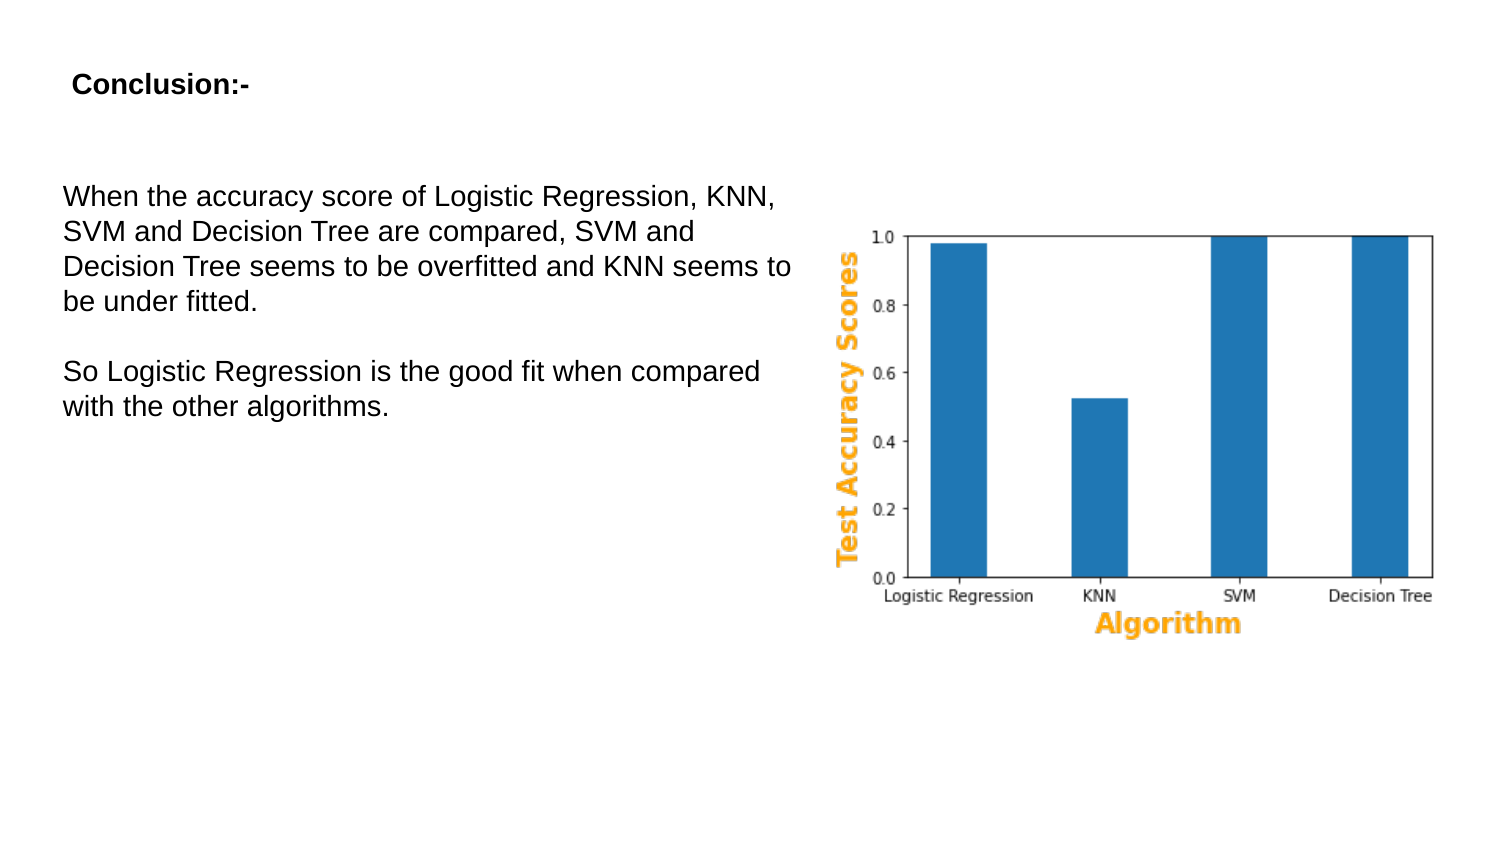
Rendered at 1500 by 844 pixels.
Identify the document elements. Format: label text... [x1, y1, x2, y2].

text_box When the accuracy score of Logistic Regression, KNN, SVM and Decision Tree are compared, SVM and Decision Tree seems to be overfitted and KNN seems to be under fitted. So Logistic Regression is the good fit when compared with the other algorithms. [48, 162, 813, 438]
text_box Conclusion:- [56, 50, 780, 115]
picture [826, 220, 1443, 650]
